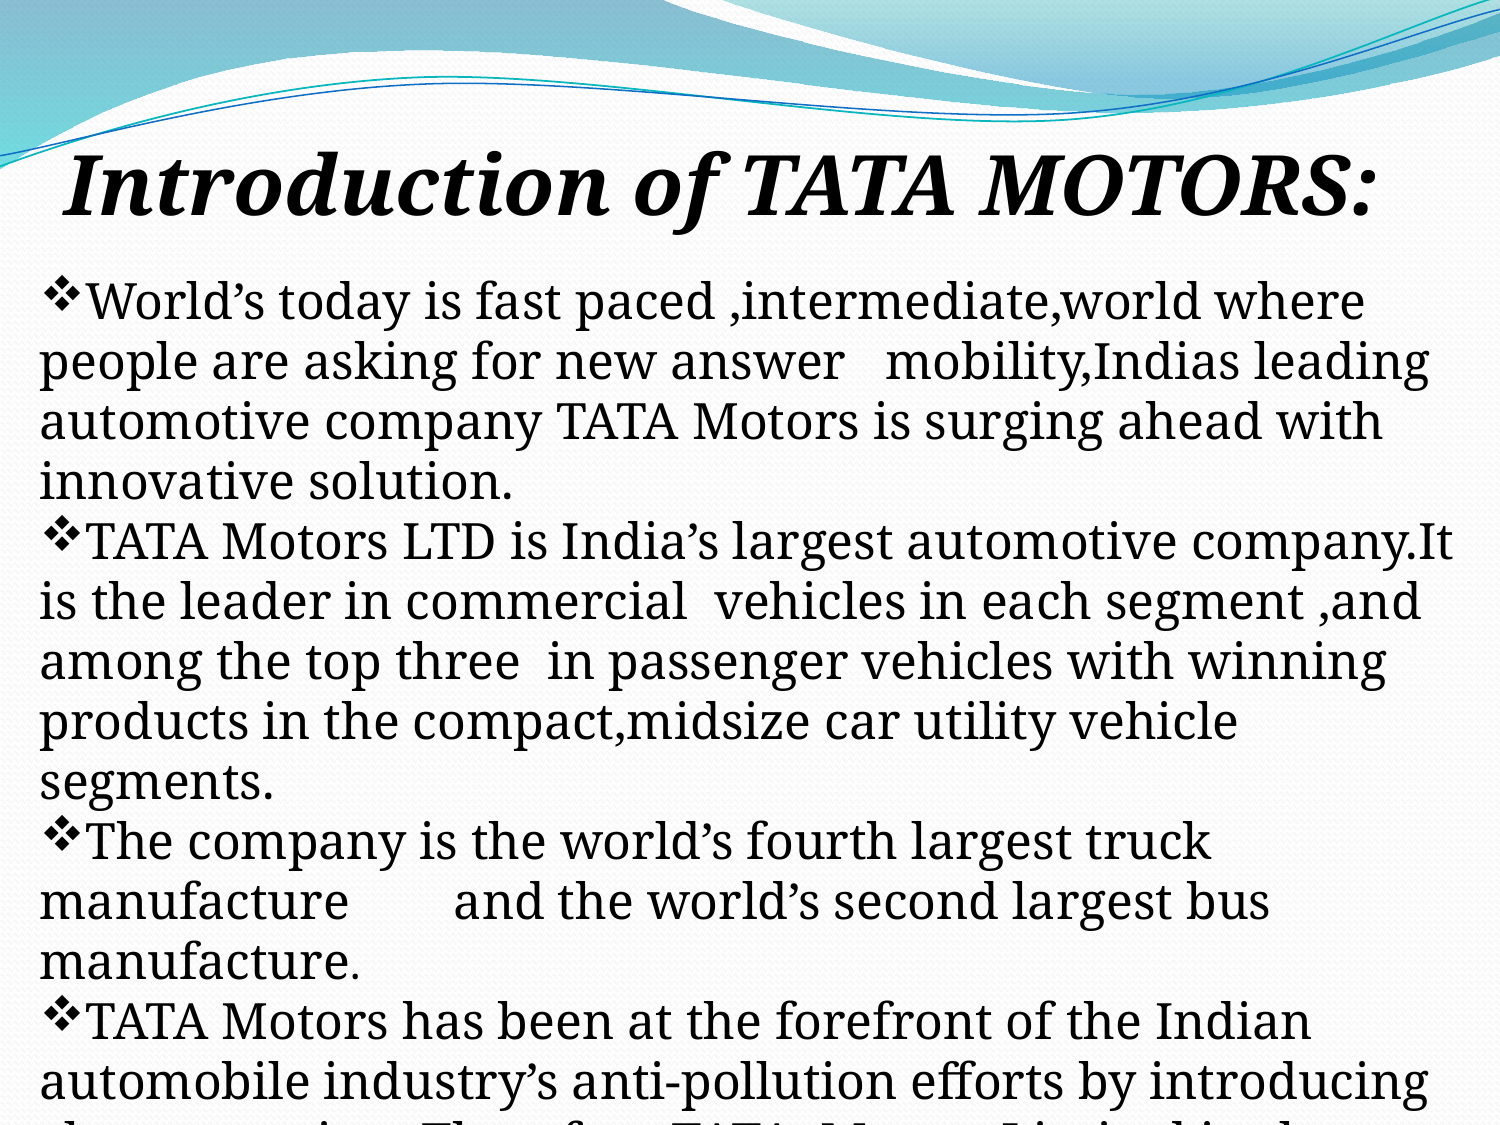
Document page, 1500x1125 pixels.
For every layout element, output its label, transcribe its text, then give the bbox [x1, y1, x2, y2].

text_box World’s today is fast paced ,intermediate,world where people are asking for new answer mobility,Indias leading automotive company TATA Motors is surging ahead with innovative solution. TATA Motors LTD is India’s largest automotive company.It is the leader in commercial vehicles in each segment ,and among the top three in passenger vehicles with winning products in the compact,midsize car utility vehicle segments. The company is the world’s fourth largest truck manufacture and the world’s second largest bus manufacture. TATA Motors has been at the forefront of the Indian automobile industry’s anti-pollution efforts by introducing cleaner engines.Therefore TATA Motors Limited is always commited to understanding customer needs. [24, 262, 1475, 1125]
text_box Introduction of TATA MOTORS: [50, 125, 1450, 240]
